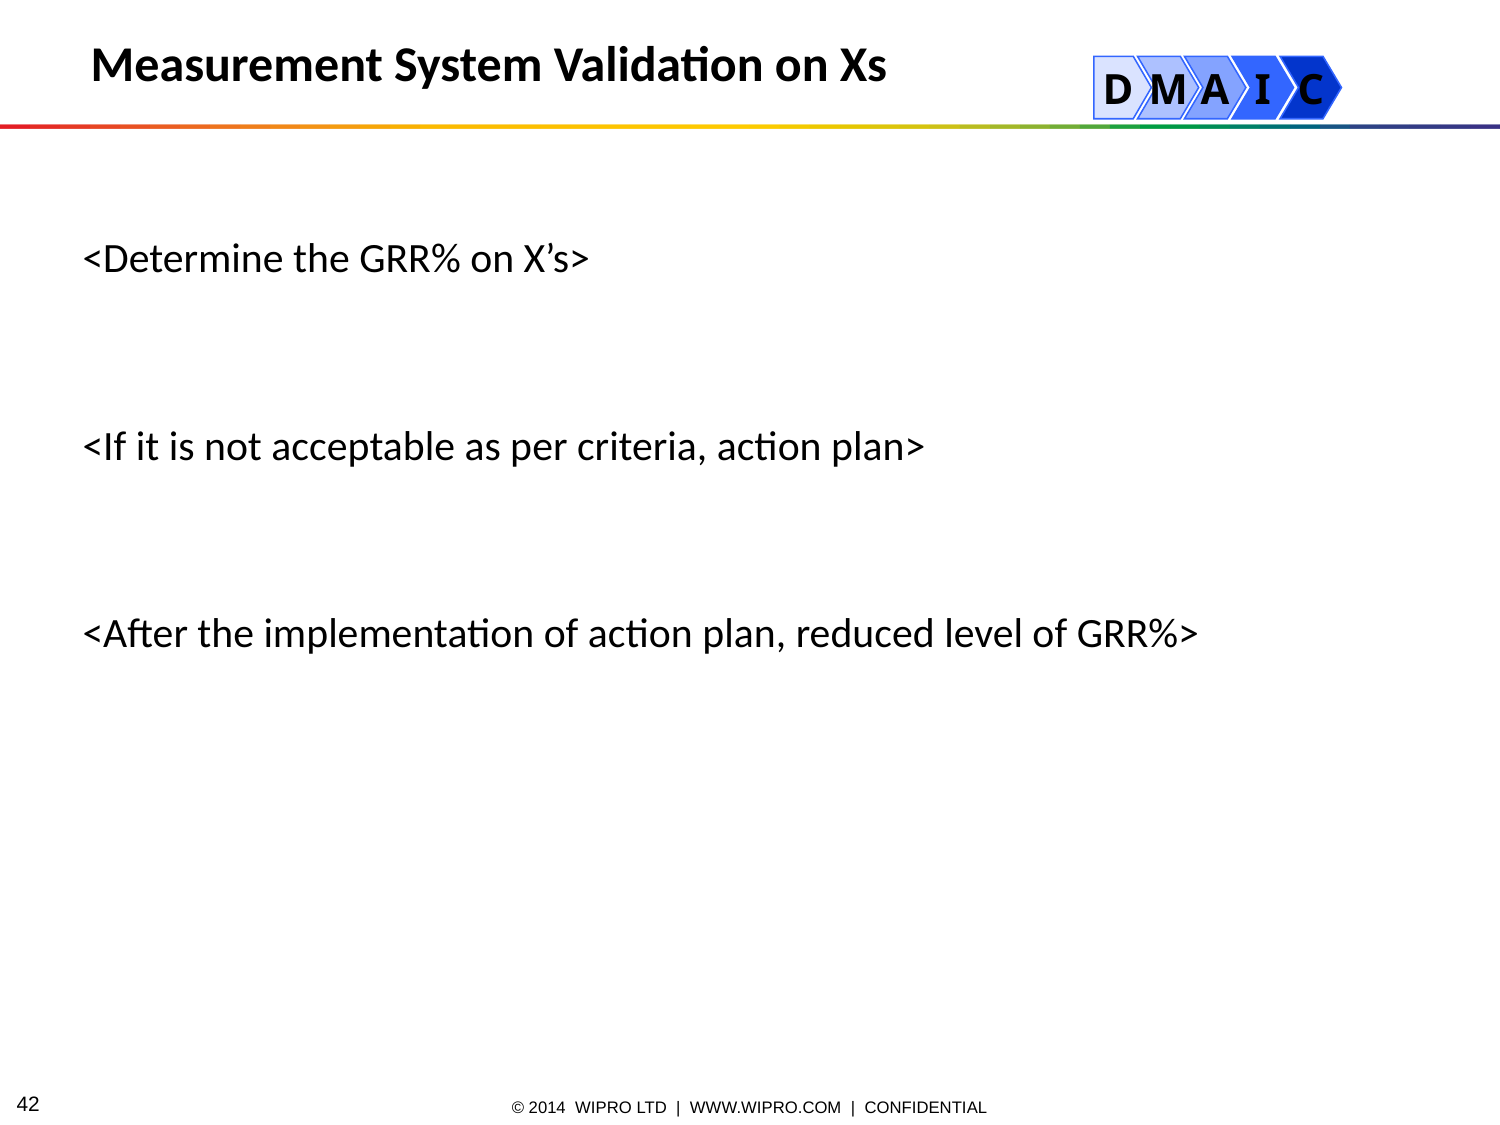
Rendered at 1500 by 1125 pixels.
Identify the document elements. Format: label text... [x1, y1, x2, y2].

list <Determine the GRR% on X’s> <If it is not acceptable as per criteria, action plan> <After the implementation of action plan, reduced level of GRR%> [75, 223, 1427, 957]
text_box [1093, 56, 1342, 119]
list Measurement System Validation on Xs [75, 23, 1426, 100]
